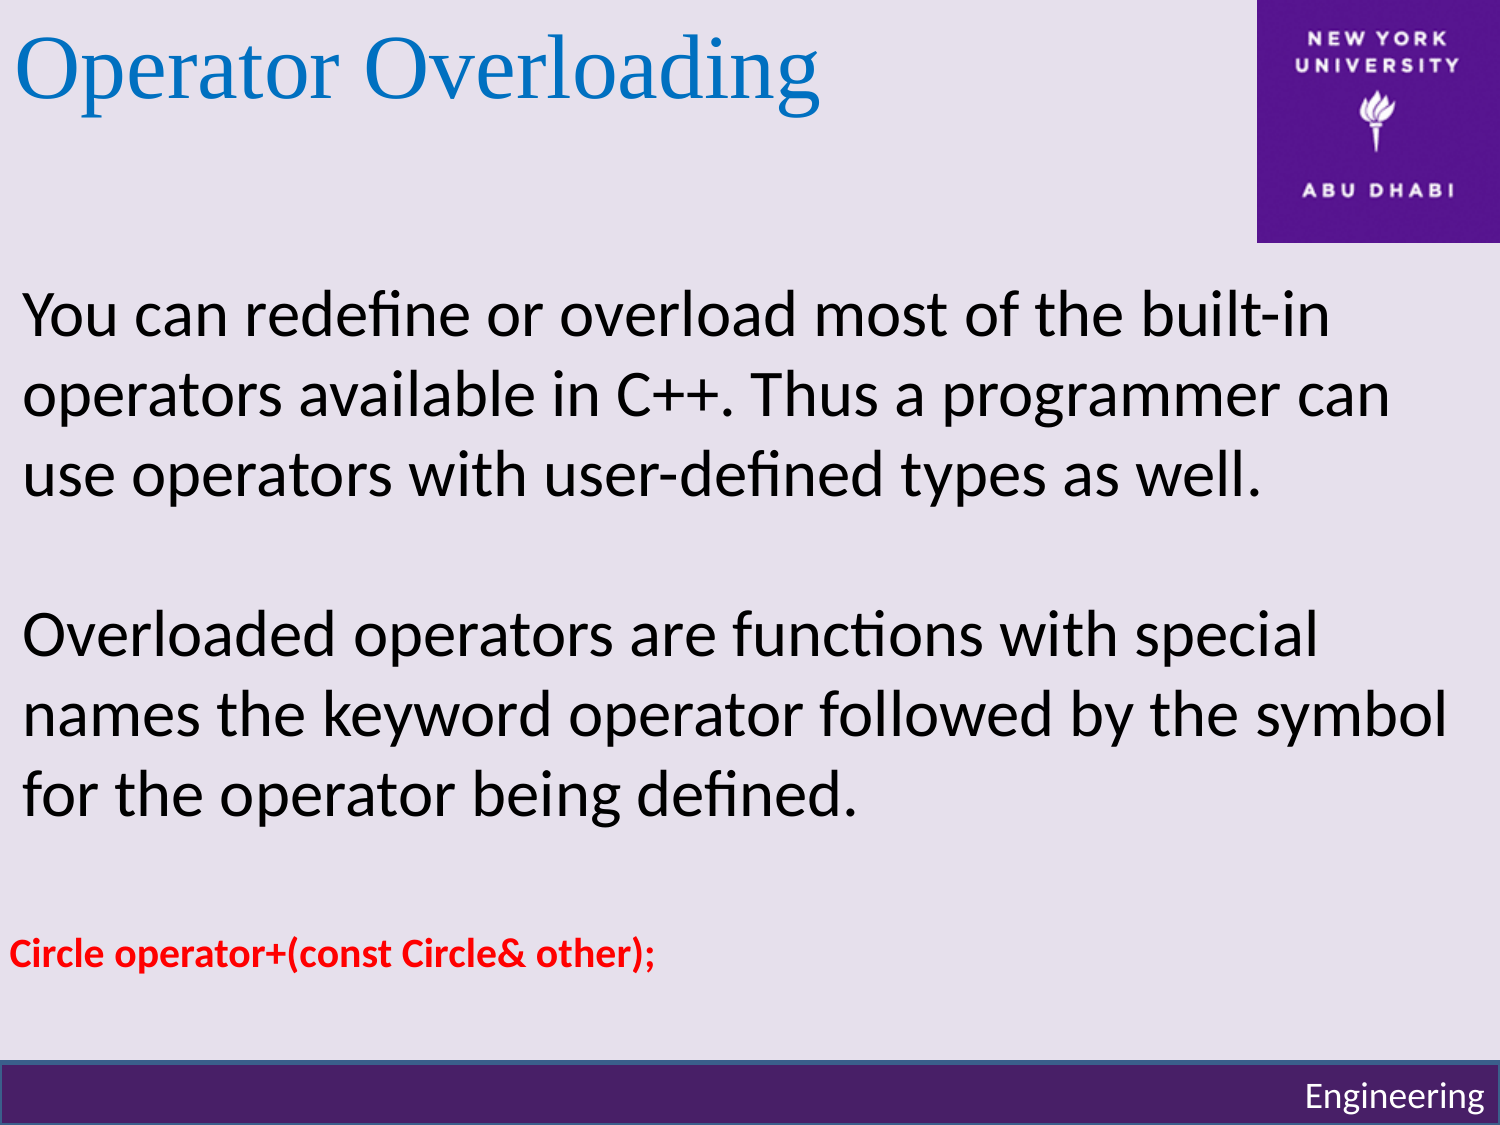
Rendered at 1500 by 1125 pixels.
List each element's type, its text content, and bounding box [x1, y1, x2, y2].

picture [1257, 0, 1500, 243]
text_box You can redefine or overload most of the built-in operators available in C++. Thus a programmer can use operators with user-defined types as well. Overloaded operators are functions with special names the keyword operator followed by the symbol for the operator being defined. [7, 262, 1481, 837]
text_box Operator Overloading [0, 0, 1113, 125]
text_box Circle operator+(const Circle& other); [0, 918, 901, 984]
text_box Engineering [0, 1060, 1500, 1125]
